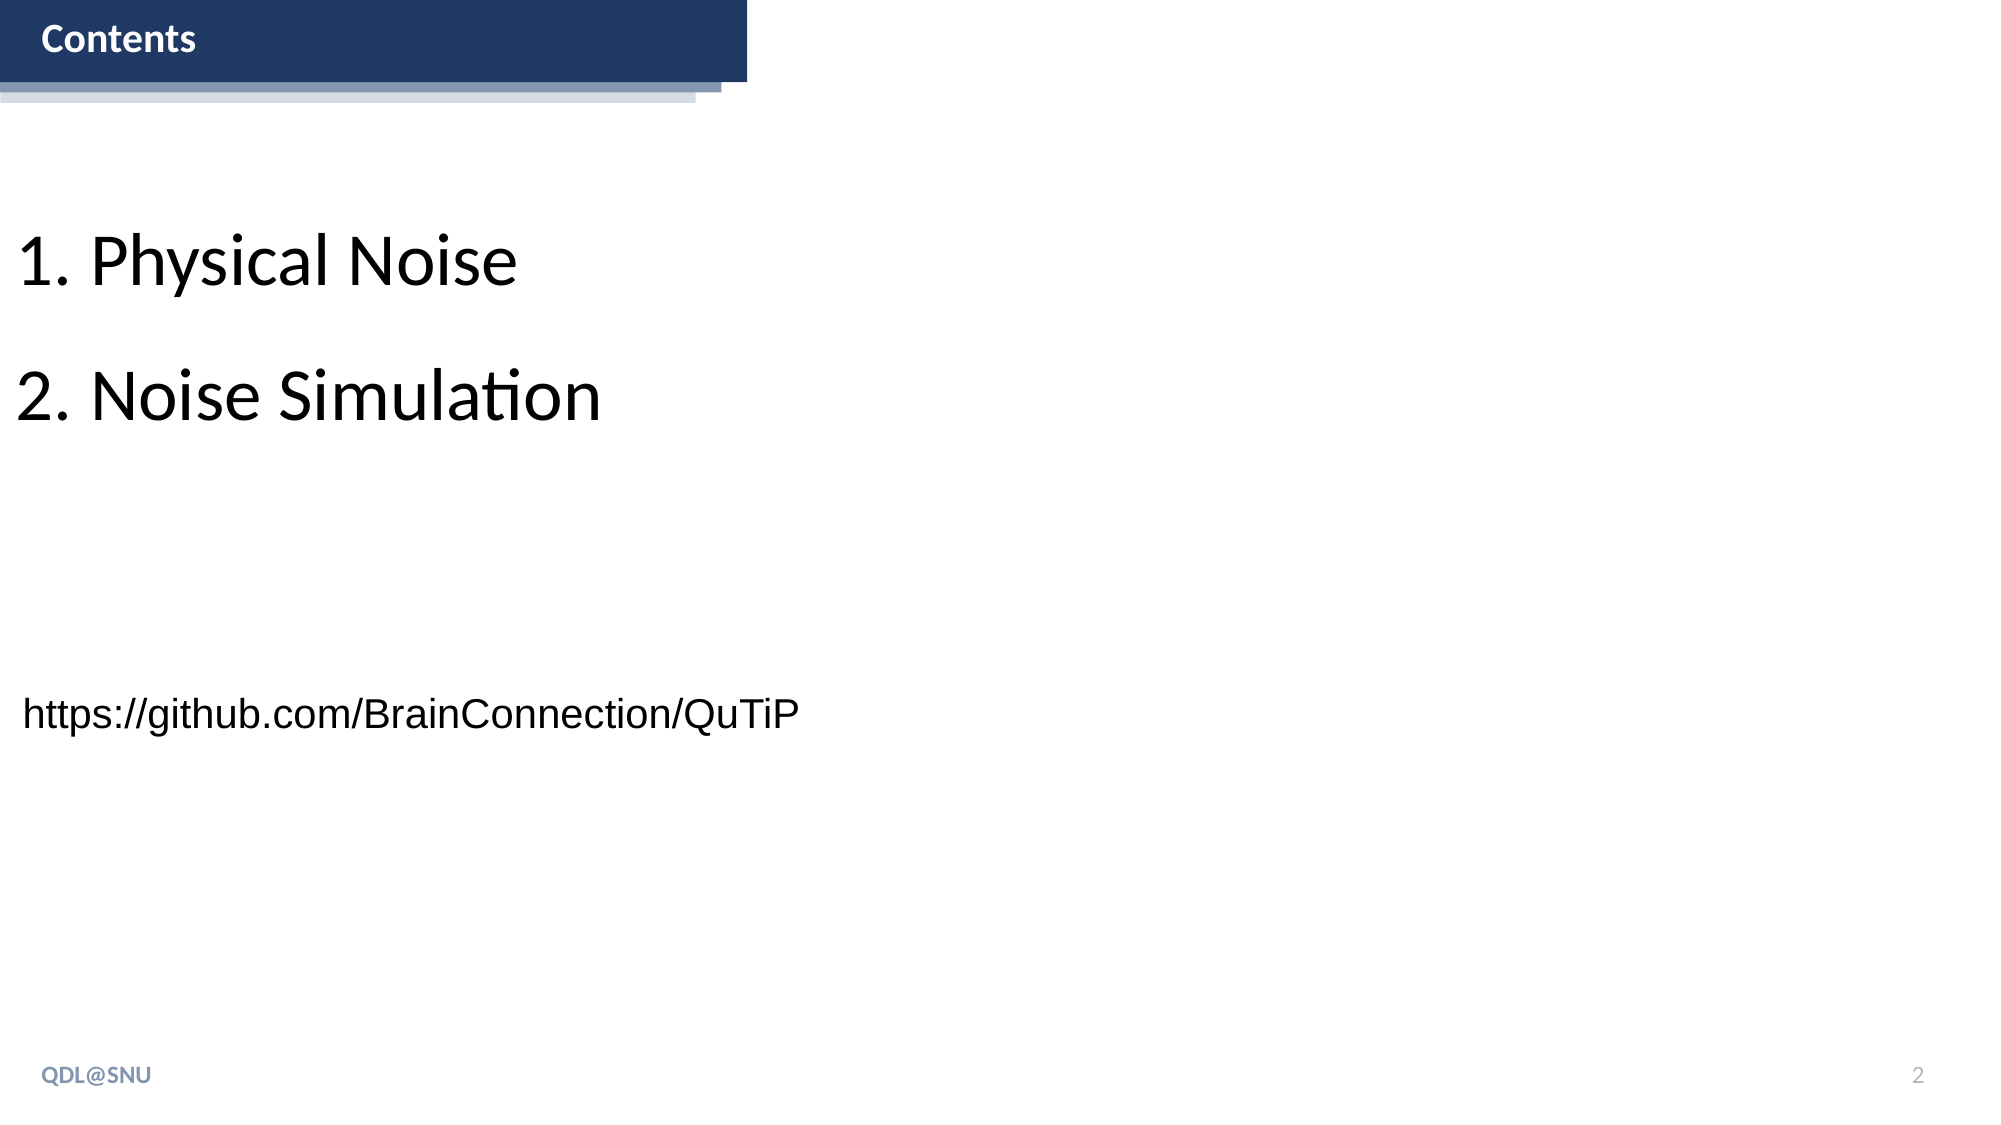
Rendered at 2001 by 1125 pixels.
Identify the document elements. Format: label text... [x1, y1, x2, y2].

text_box https://github.com/BrainConnection/QuTiP [7, 679, 1024, 745]
slide_number 2 [1489, 1043, 1940, 1104]
text_box Physical Noise Noise Simulation [0, 157, 1653, 443]
title Contents [26, 13, 824, 65]
